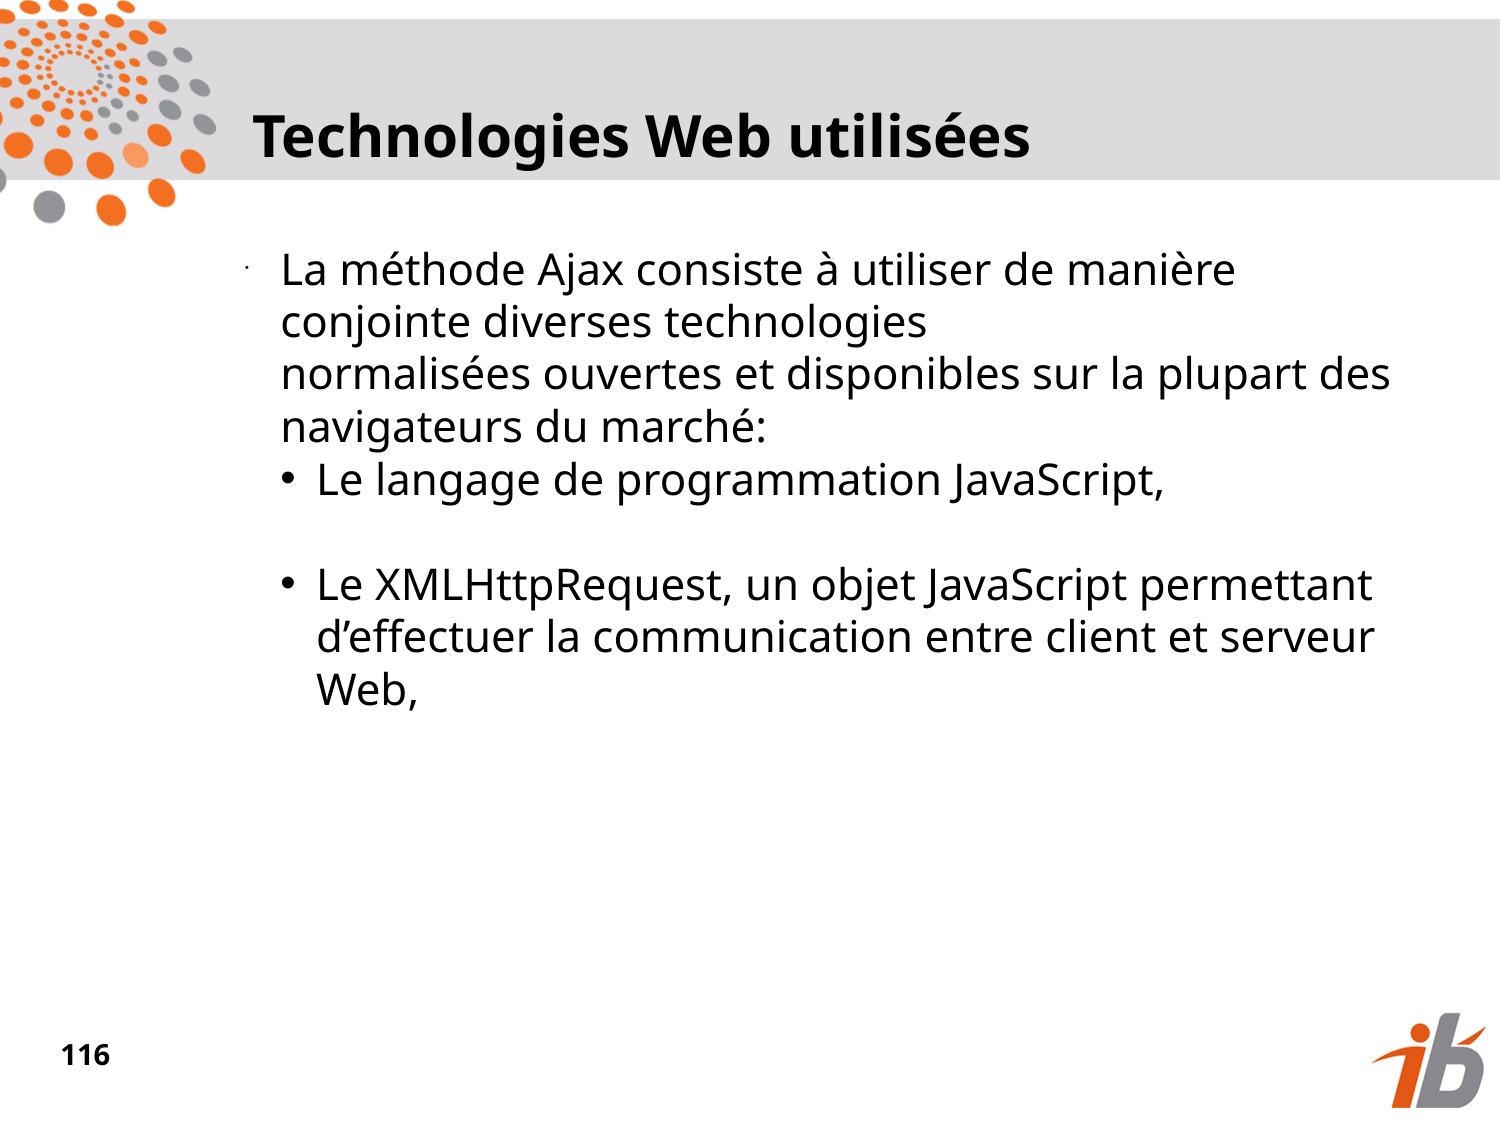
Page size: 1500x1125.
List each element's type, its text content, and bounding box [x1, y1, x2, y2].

text_box Technologies Web utilisées [237, 18, 1408, 177]
text_box <numéro> [23, 1018, 148, 1094]
text_box La méthode Ajax consiste à utiliser de manière conjointe diverses technologies normalisées ouvertes et disponibles sur la plupart des navigateurs du marché: Le langage de programmation JavaScript, Le XMLHttpRequest, un objet JavaScript permettant d’effectuer la communication entre client et serveur Web, [230, 233, 1435, 976]
picture [0, 0, 1500, 1125]
